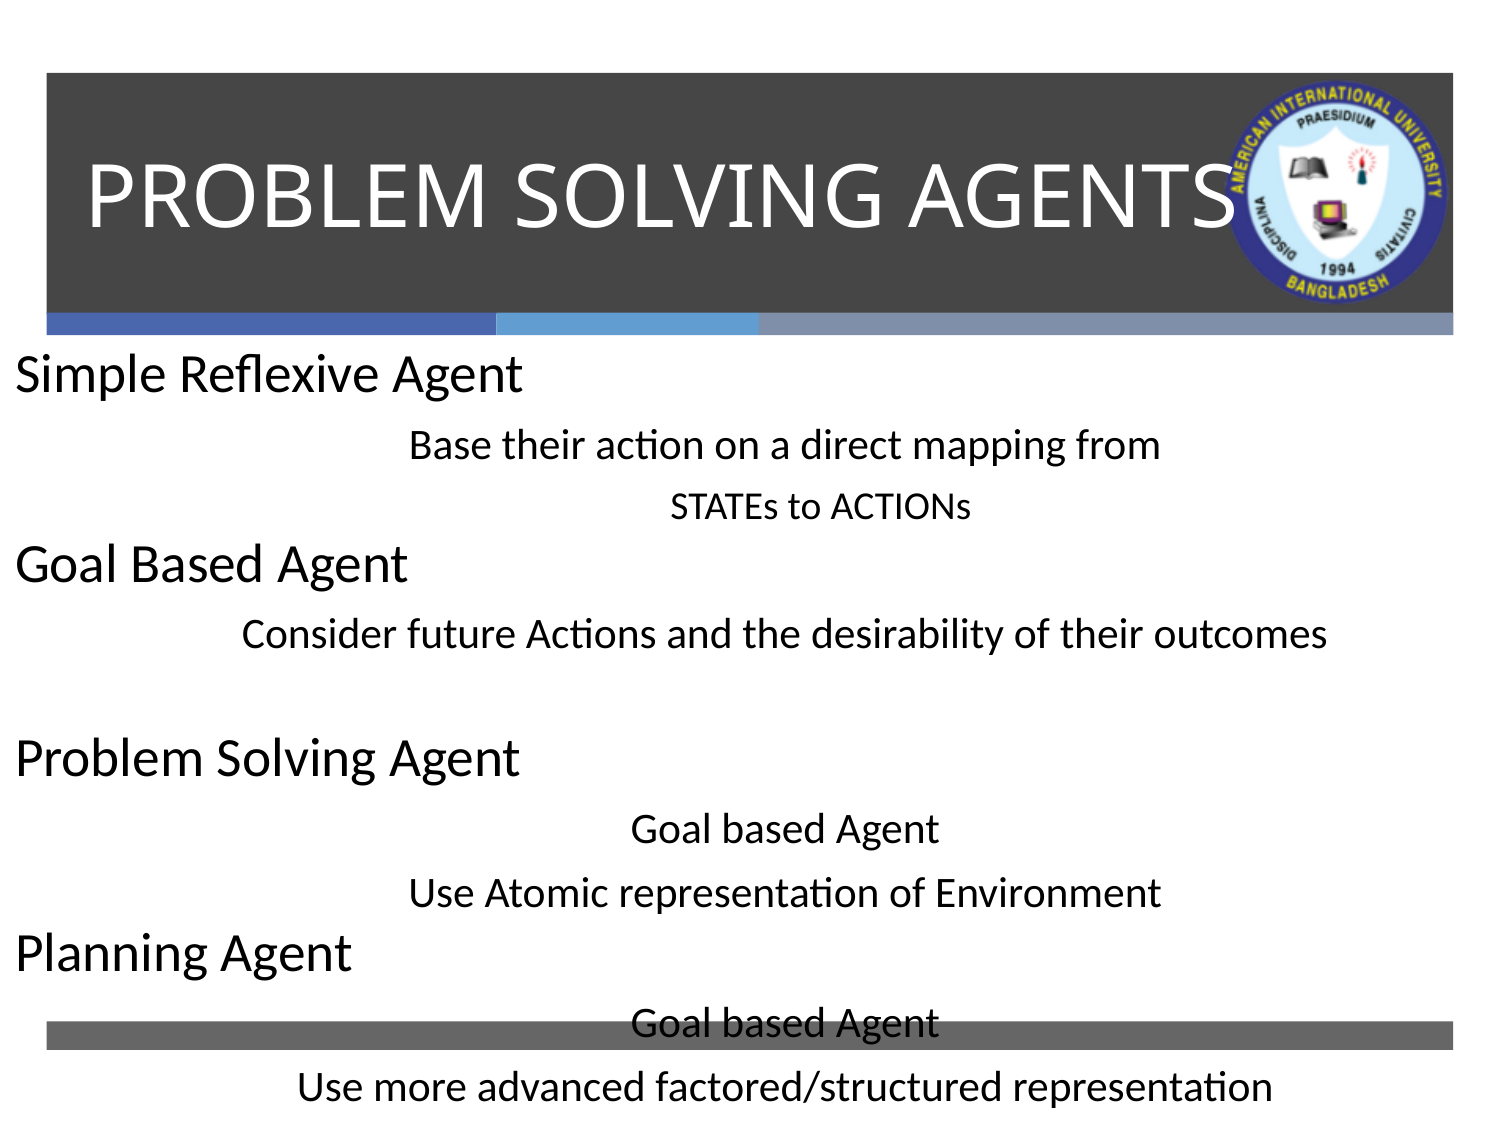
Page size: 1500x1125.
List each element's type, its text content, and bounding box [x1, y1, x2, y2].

text_box Simple Reflexive Agent Base their action on a direct mapping from STATEs to ACTIONs Goal Based Agent Consider future Actions and the desirability of their outcomes Problem Solving Agent Goal based Agent Use Atomic representation of Environment Planning Agent Goal based Agent Use more advanced factored/structured representation [0, 329, 1500, 1125]
title PROBLEM SOLVING AGENTS [69, 73, 1351, 253]
picture [1220, 75, 1454, 310]
